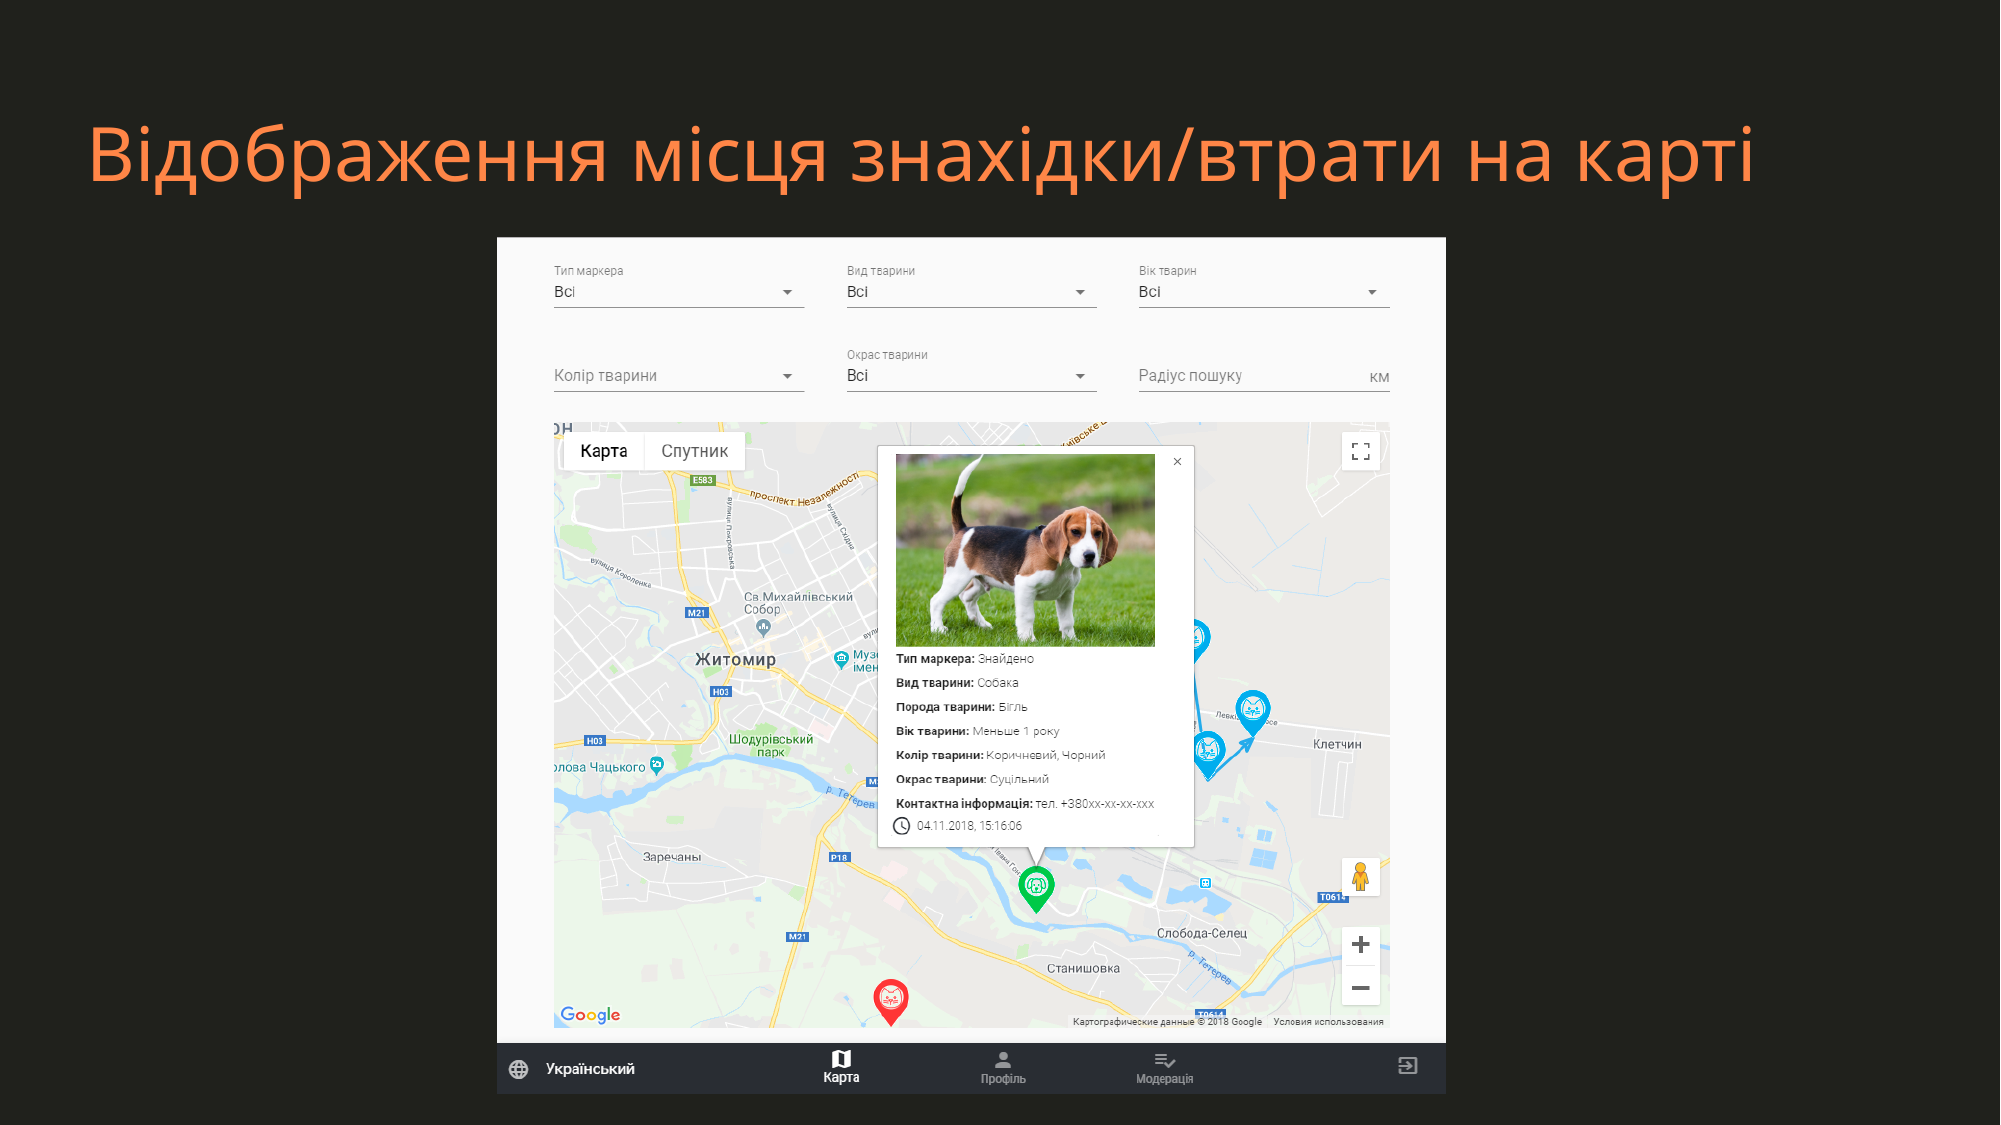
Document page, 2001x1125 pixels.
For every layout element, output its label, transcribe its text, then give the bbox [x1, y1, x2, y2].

title Відображення місця знахідки/втрати на карті [71, 47, 1873, 267]
picture [497, 237, 1446, 1094]
